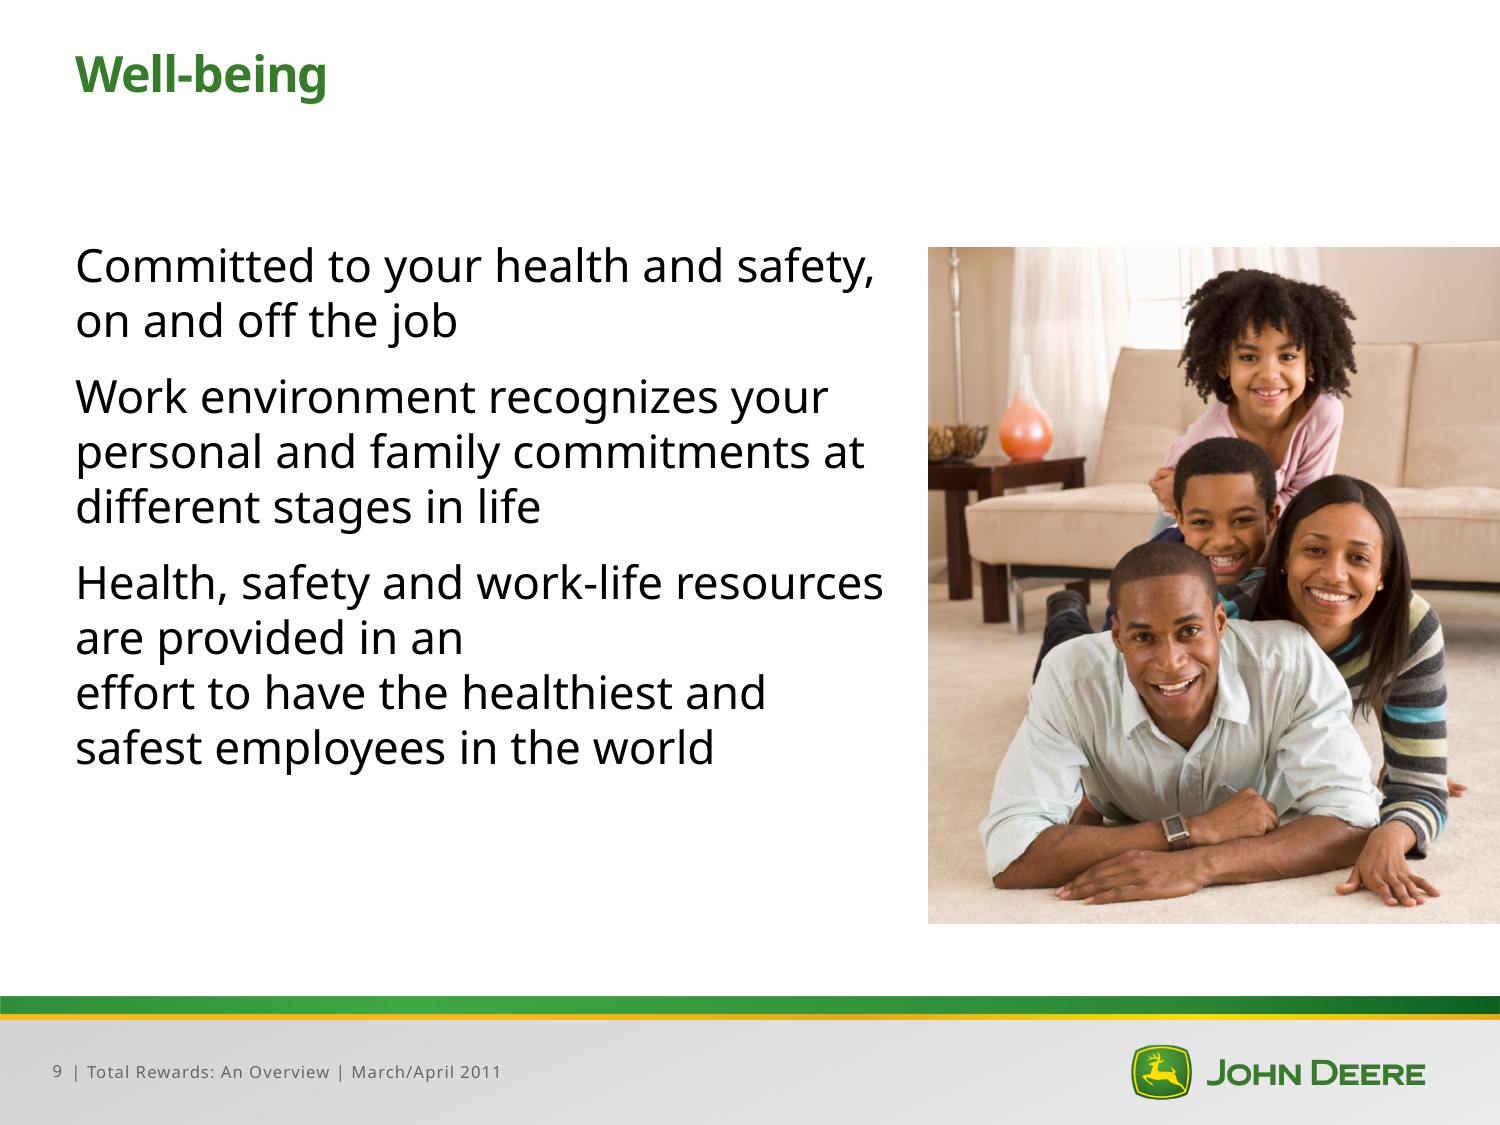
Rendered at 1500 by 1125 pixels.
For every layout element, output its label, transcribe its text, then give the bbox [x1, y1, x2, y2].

picture [0, 996, 1500, 1125]
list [928, 247, 1500, 924]
title Well-being [75, 48, 1425, 155]
list Committed to your health and safety, on and off the job Work environment recognizes your personal and family commitments at different stages in life Health, safety and work-life resources are provided in an effort to have the healthiest and safest employees in the world [75, 236, 893, 979]
